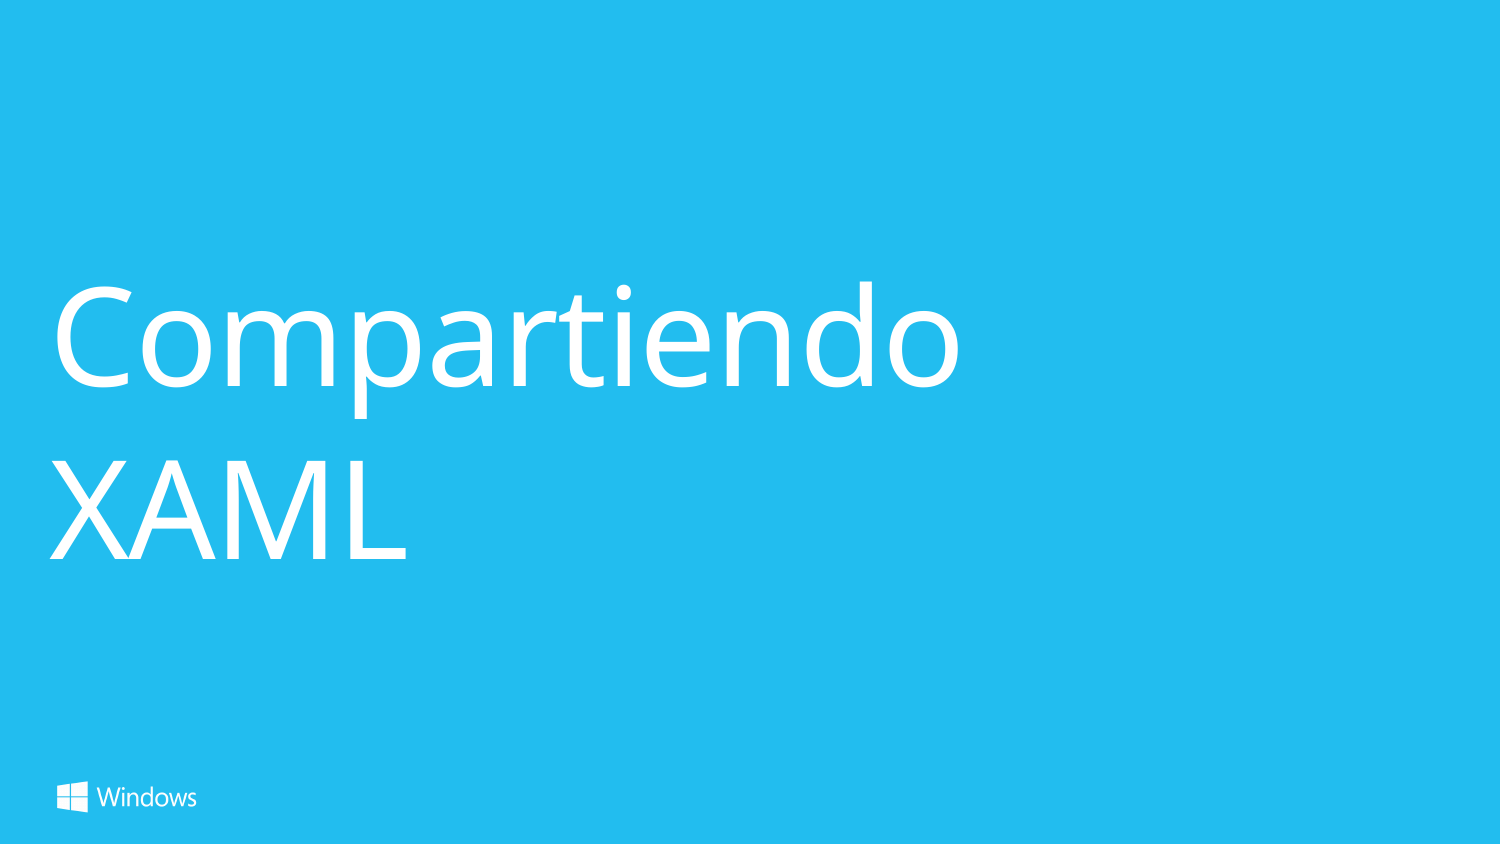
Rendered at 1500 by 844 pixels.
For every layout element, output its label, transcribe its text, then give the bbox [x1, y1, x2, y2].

picture [45, 768, 213, 826]
title Compartiendo XAML [49, 225, 1071, 594]
